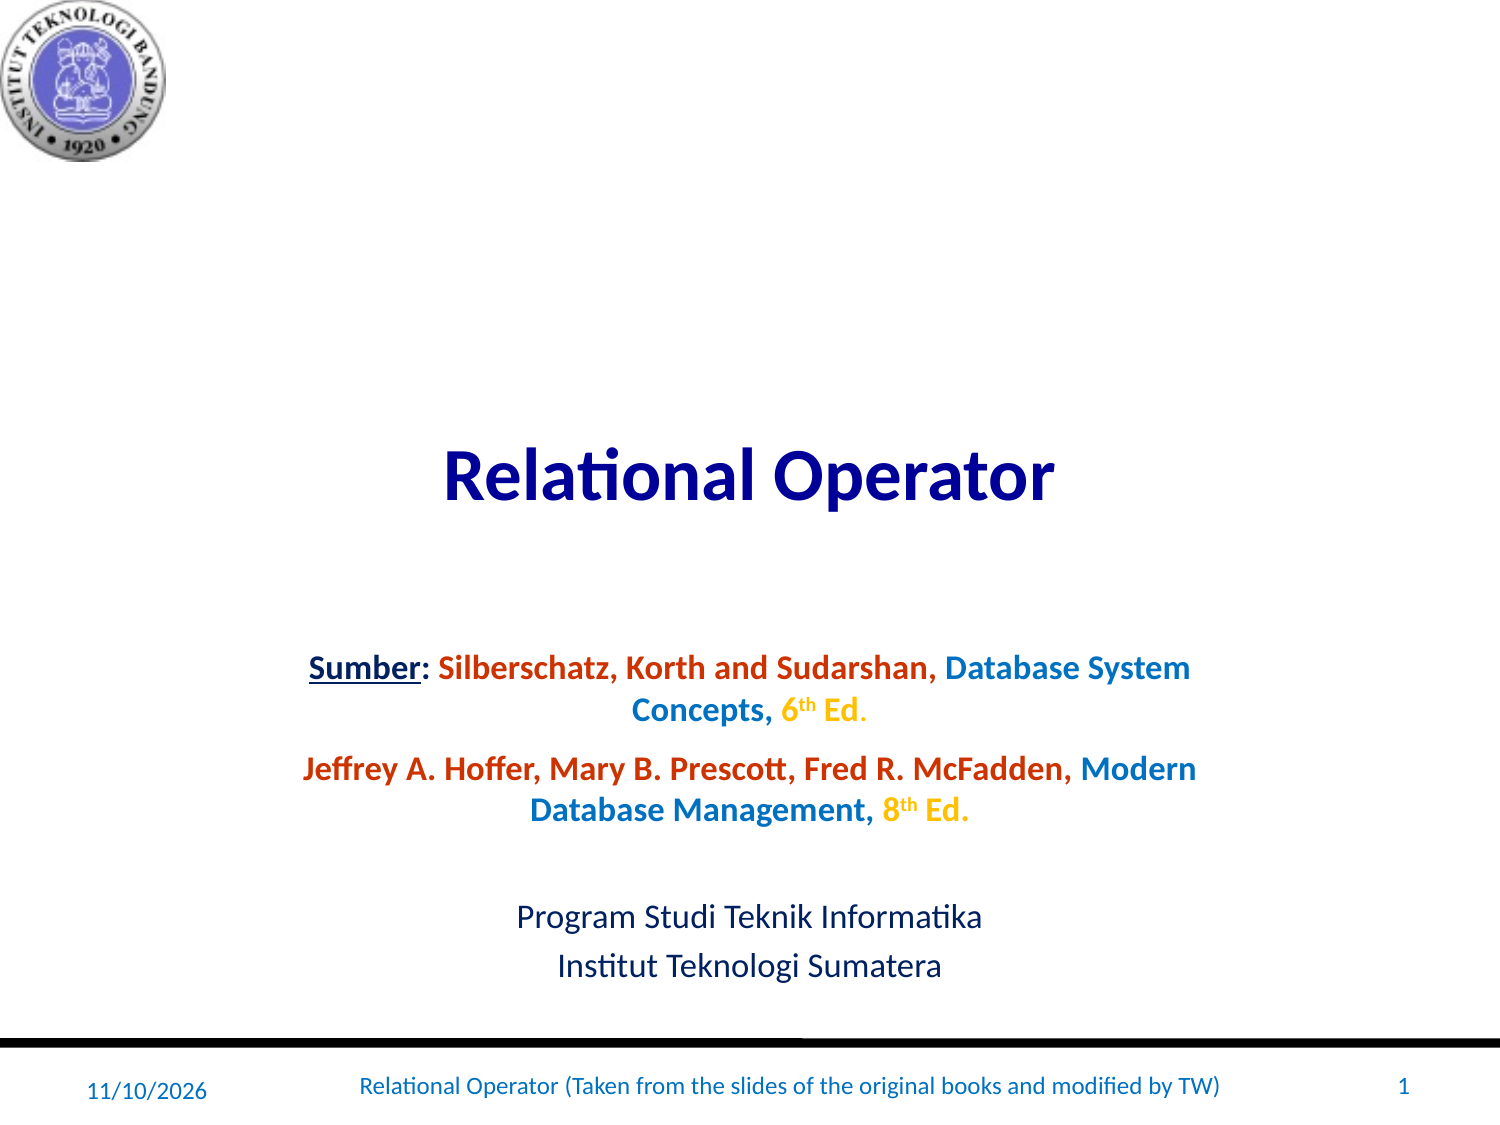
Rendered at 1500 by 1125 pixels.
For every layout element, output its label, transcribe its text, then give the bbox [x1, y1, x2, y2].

subtitle Sumber: Silberschatz, Korth and Sudarshan, Database System Concepts, 6th Ed. Jeffrey A. Hoffer, Mary B. Prescott, Fred R. McFadden, Modern Database Management, 8th Ed. Program Studi Teknik Informatika Institut Teknologi Sumatera [225, 637, 1275, 997]
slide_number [58, 1054, 223, 1125]
slide_number 1 [1359, 1054, 1425, 1115]
title Relational Operator [112, 349, 1388, 591]
picture [0, 0, 166, 162]
footer Relational Operator (Taken from the slides of the original books and modified by TW) [246, 1054, 1336, 1115]
